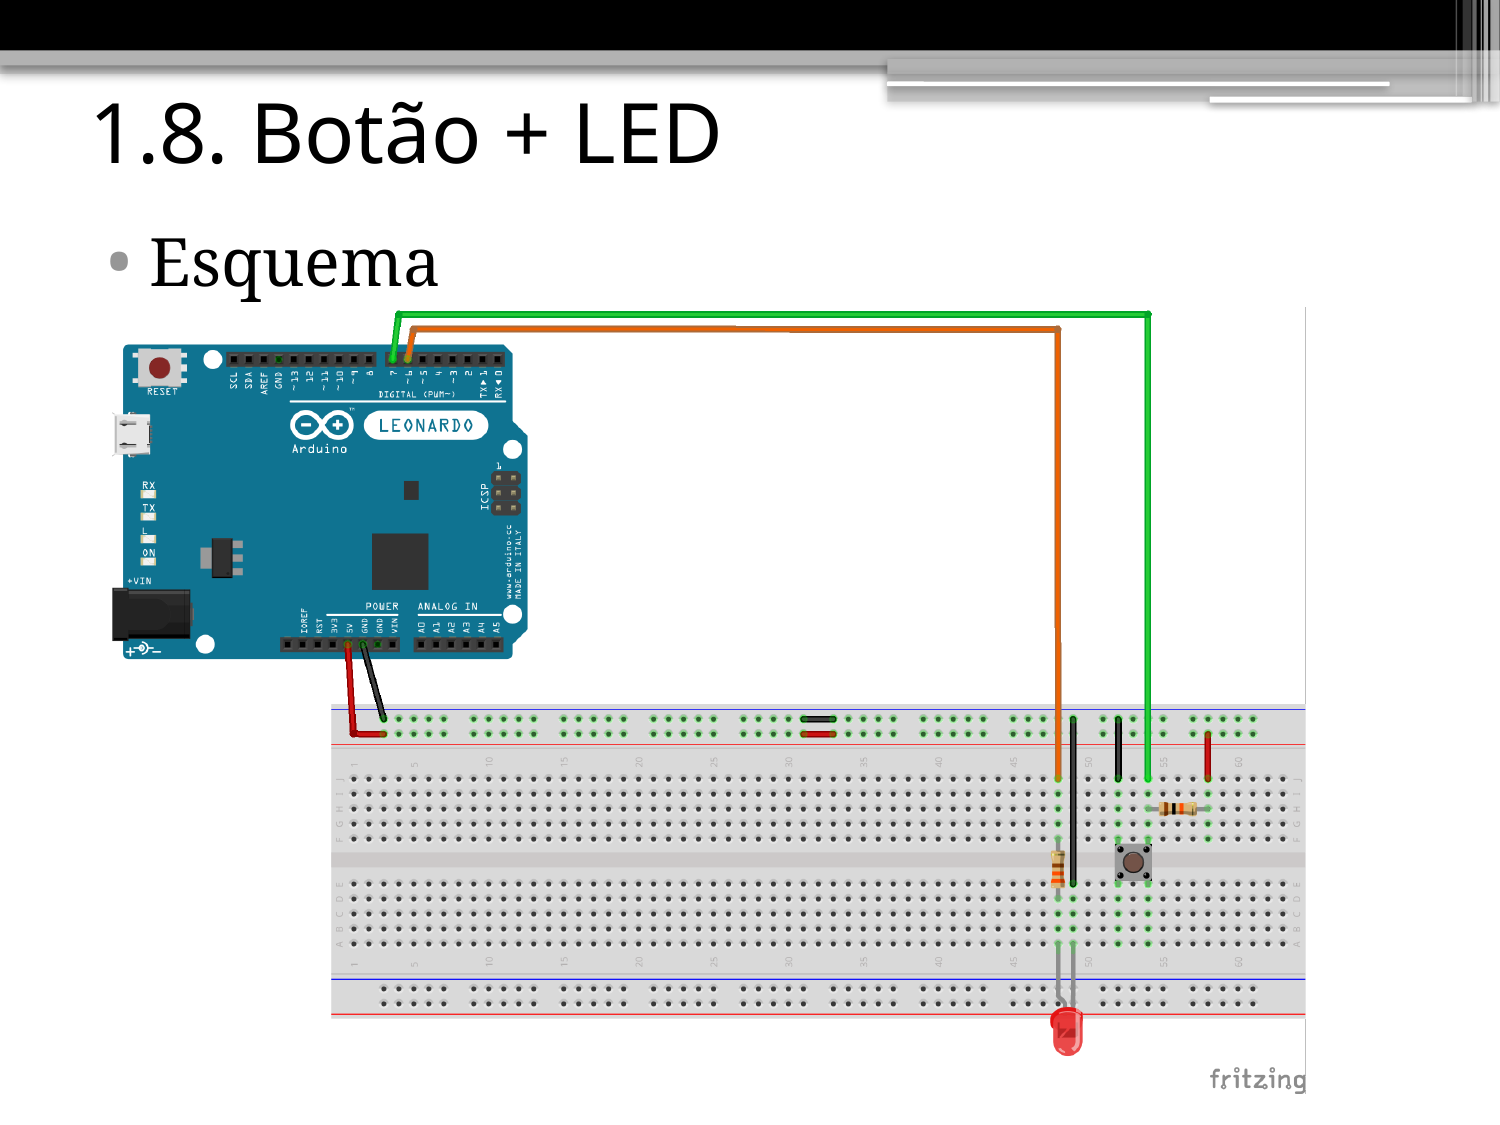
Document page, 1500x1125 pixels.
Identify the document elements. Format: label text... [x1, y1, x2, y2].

list Esquema [75, 211, 1500, 1094]
picture [111, 306, 1306, 1095]
title 1.8. Botão + LED [75, 42, 1425, 218]
